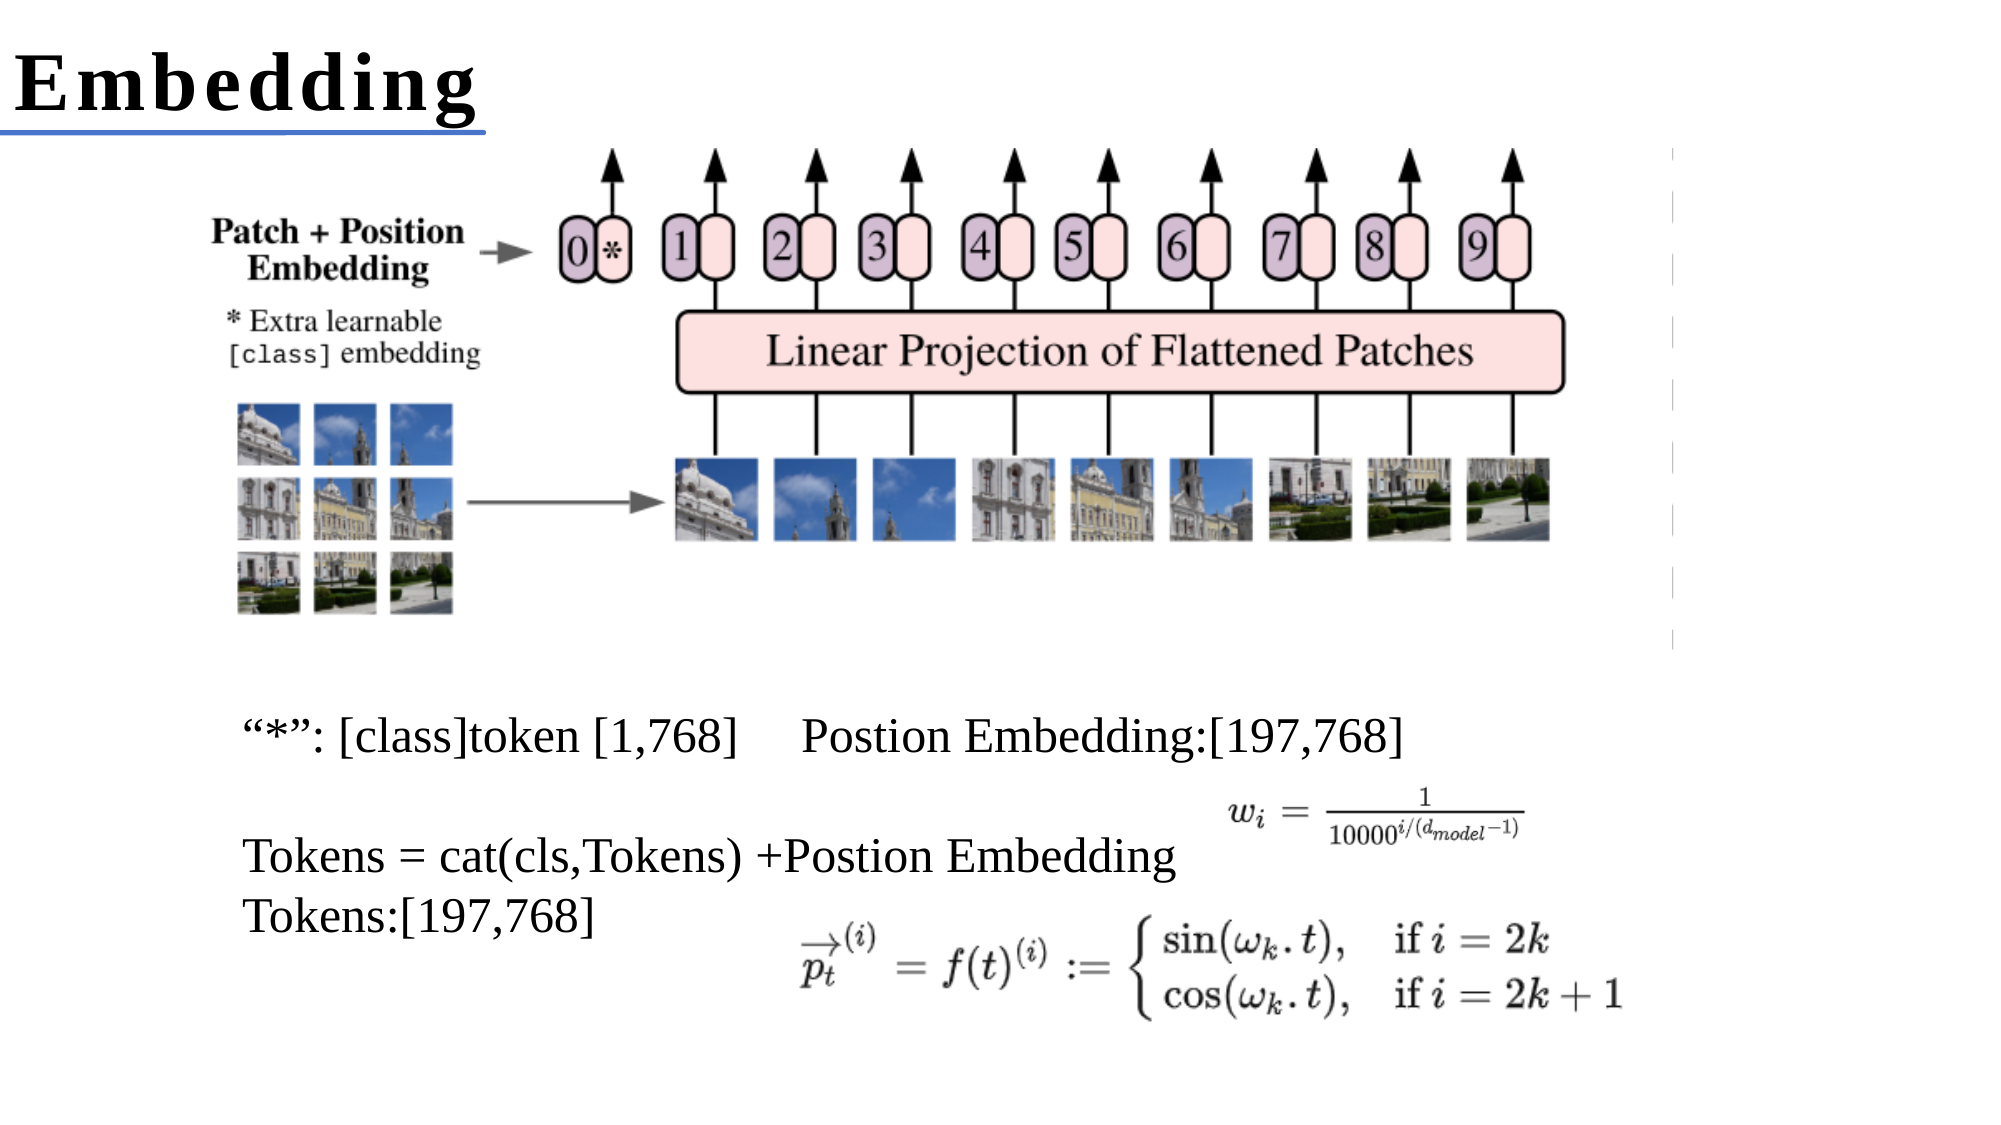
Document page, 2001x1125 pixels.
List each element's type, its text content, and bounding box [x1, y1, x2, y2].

picture [764, 885, 1720, 1049]
title Embedding [0, 0, 1571, 135]
text_box “*”: [class]token [1,768] Postion Embedding:[197,768] Tokens = cat(cls,Tokens) +Postion Embedding Tokens:[197,768] [227, 710, 1625, 1010]
picture [129, 147, 1674, 710]
picture [1215, 773, 1572, 875]
